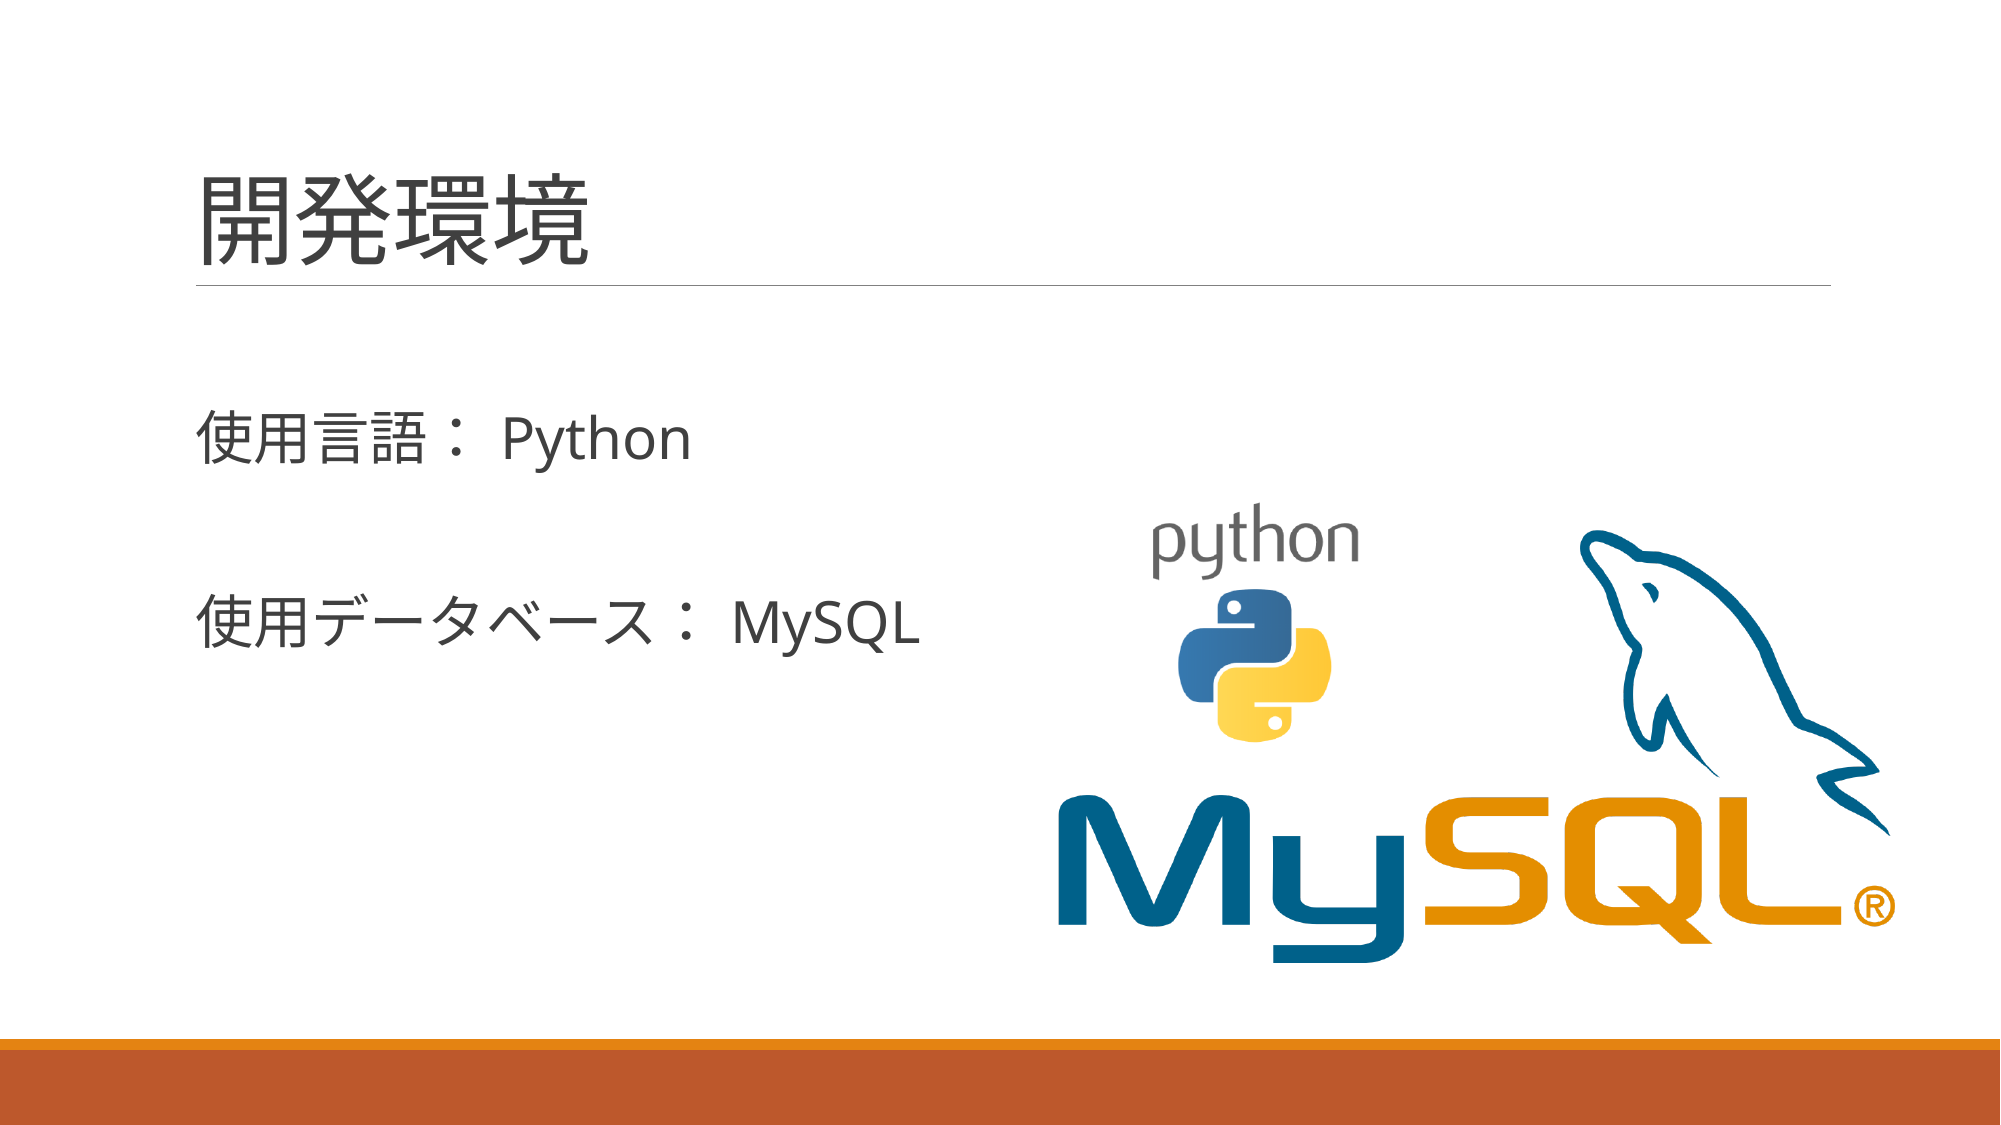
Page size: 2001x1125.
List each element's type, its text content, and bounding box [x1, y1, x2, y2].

title 開発環境 [180, 47, 1830, 285]
picture [1032, 496, 1896, 964]
list 使用言語：Python 使用データベース：MySQL [180, 302, 1830, 963]
